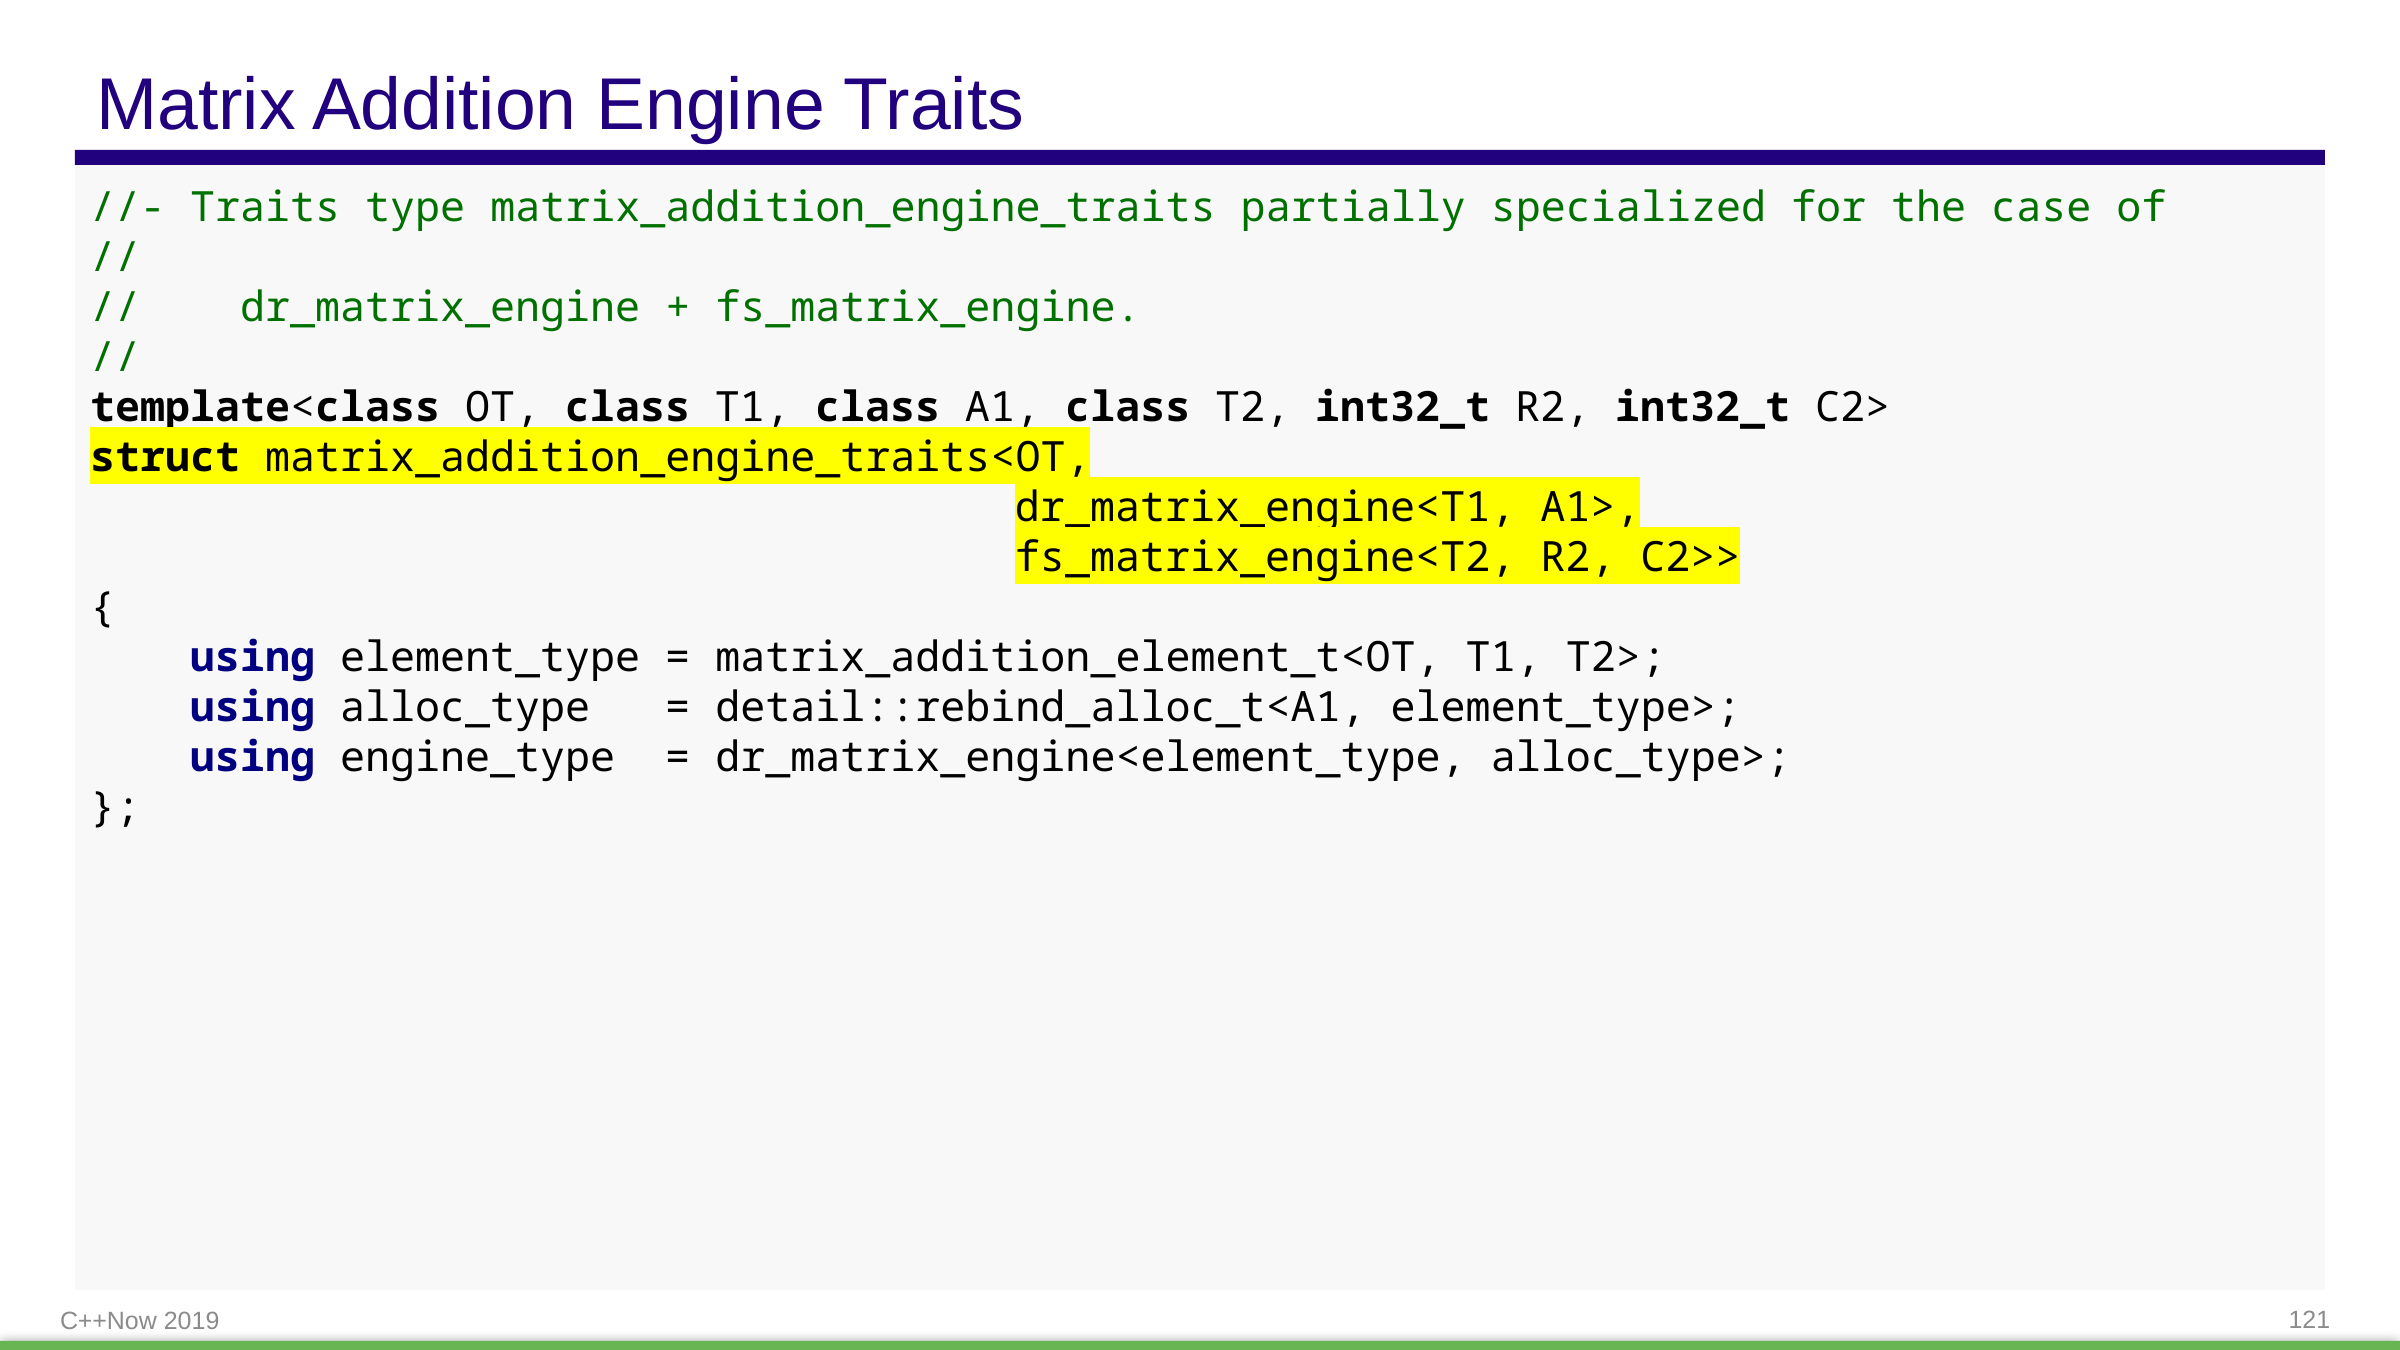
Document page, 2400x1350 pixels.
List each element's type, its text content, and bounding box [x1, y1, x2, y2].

title Matrix Addition Engine Traits [75, 45, 2325, 155]
footer C++Now 2019 [60, 1305, 810, 1335]
list //- Traits type matrix_addition_engine_traits partially specialized for the case of // // dr_matrix_engine + fs_matrix_engine. // template<class OT, class T1, class A1, class T2, int32_t R2, int32_t C2> struct matrix_addition_engine_traits<OT, dr_matrix_engine<T1, A1>, fs_matrix_engine<T2, R2, C2>> { using element_type = matrix_addition_element_t<OT, T1, T2>; using alloc_type = detail::rebind_alloc_t<A1, element_type>; using engine_type = dr_matrix_engine<element_type, alloc_type>; }; [75, 165, 2325, 1290]
slide_number 121 [2168, 1305, 2352, 1333]
